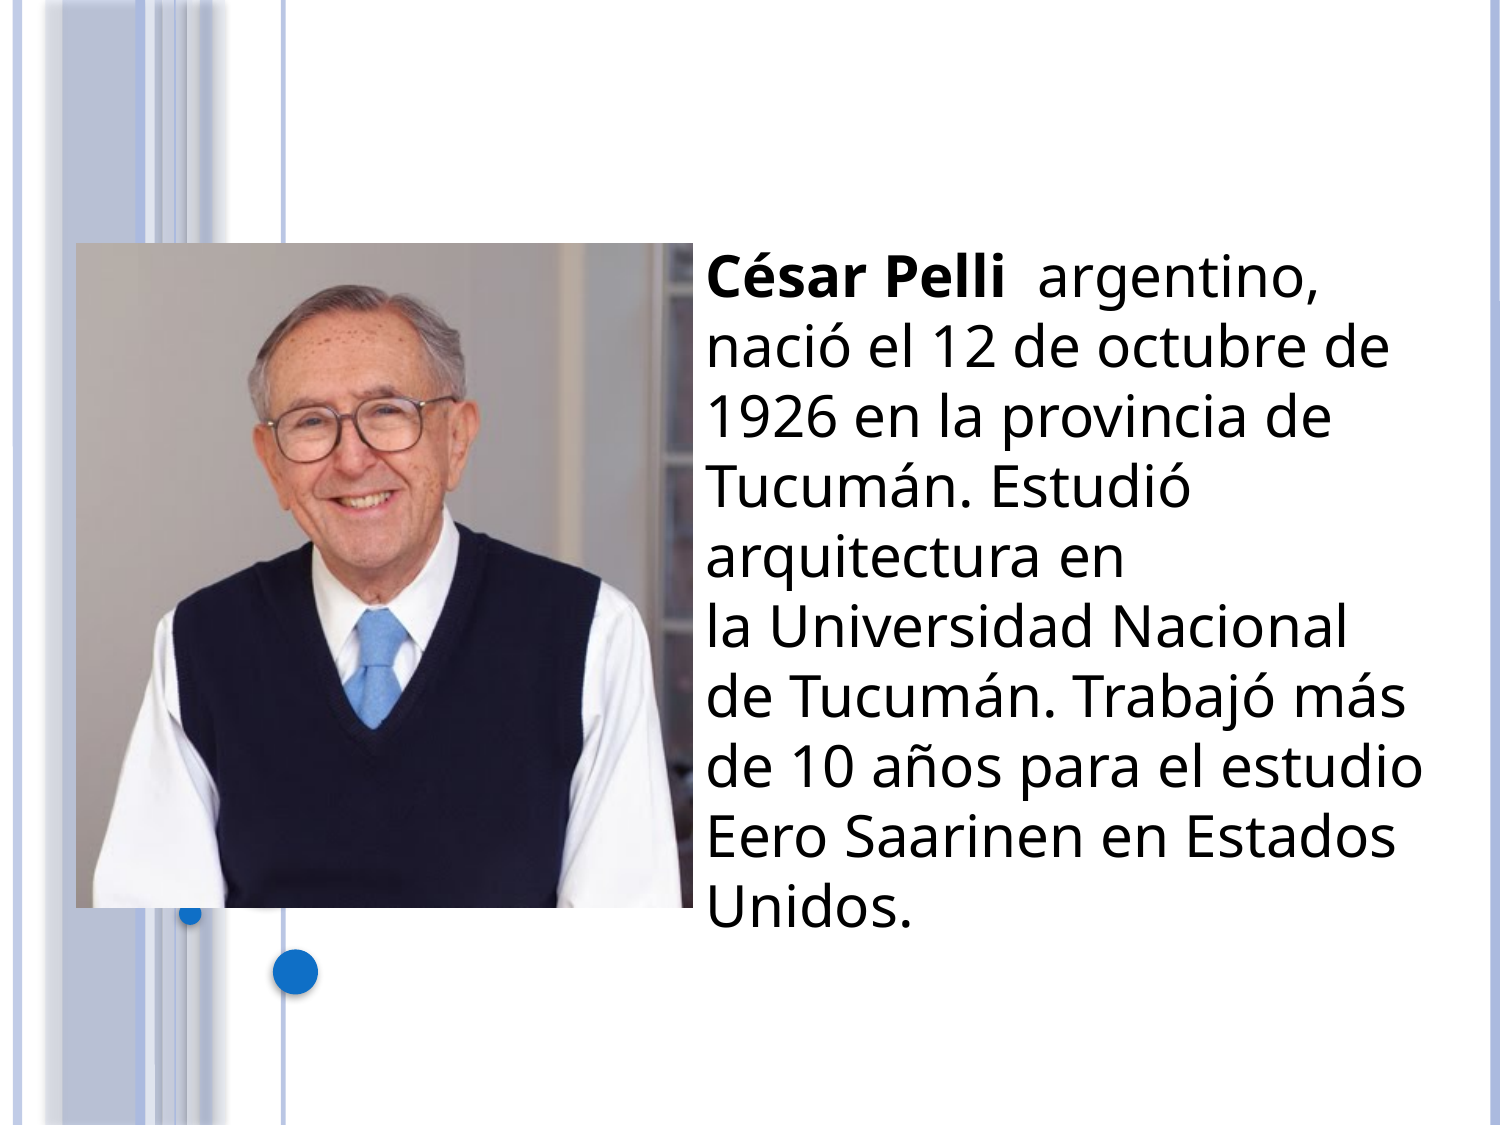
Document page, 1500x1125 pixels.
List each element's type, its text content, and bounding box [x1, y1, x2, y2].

picture [76, 243, 693, 909]
text_box César Pelli argentino, nació el 12 de octubre de 1926 en la provincia de Tucumán. Estudió arquitectura en la Universidad Nacional de Tucumán. Trabajó más de 10 años para el estudio Eero Saarinen en Estados Unidos. [690, 231, 1447, 947]
